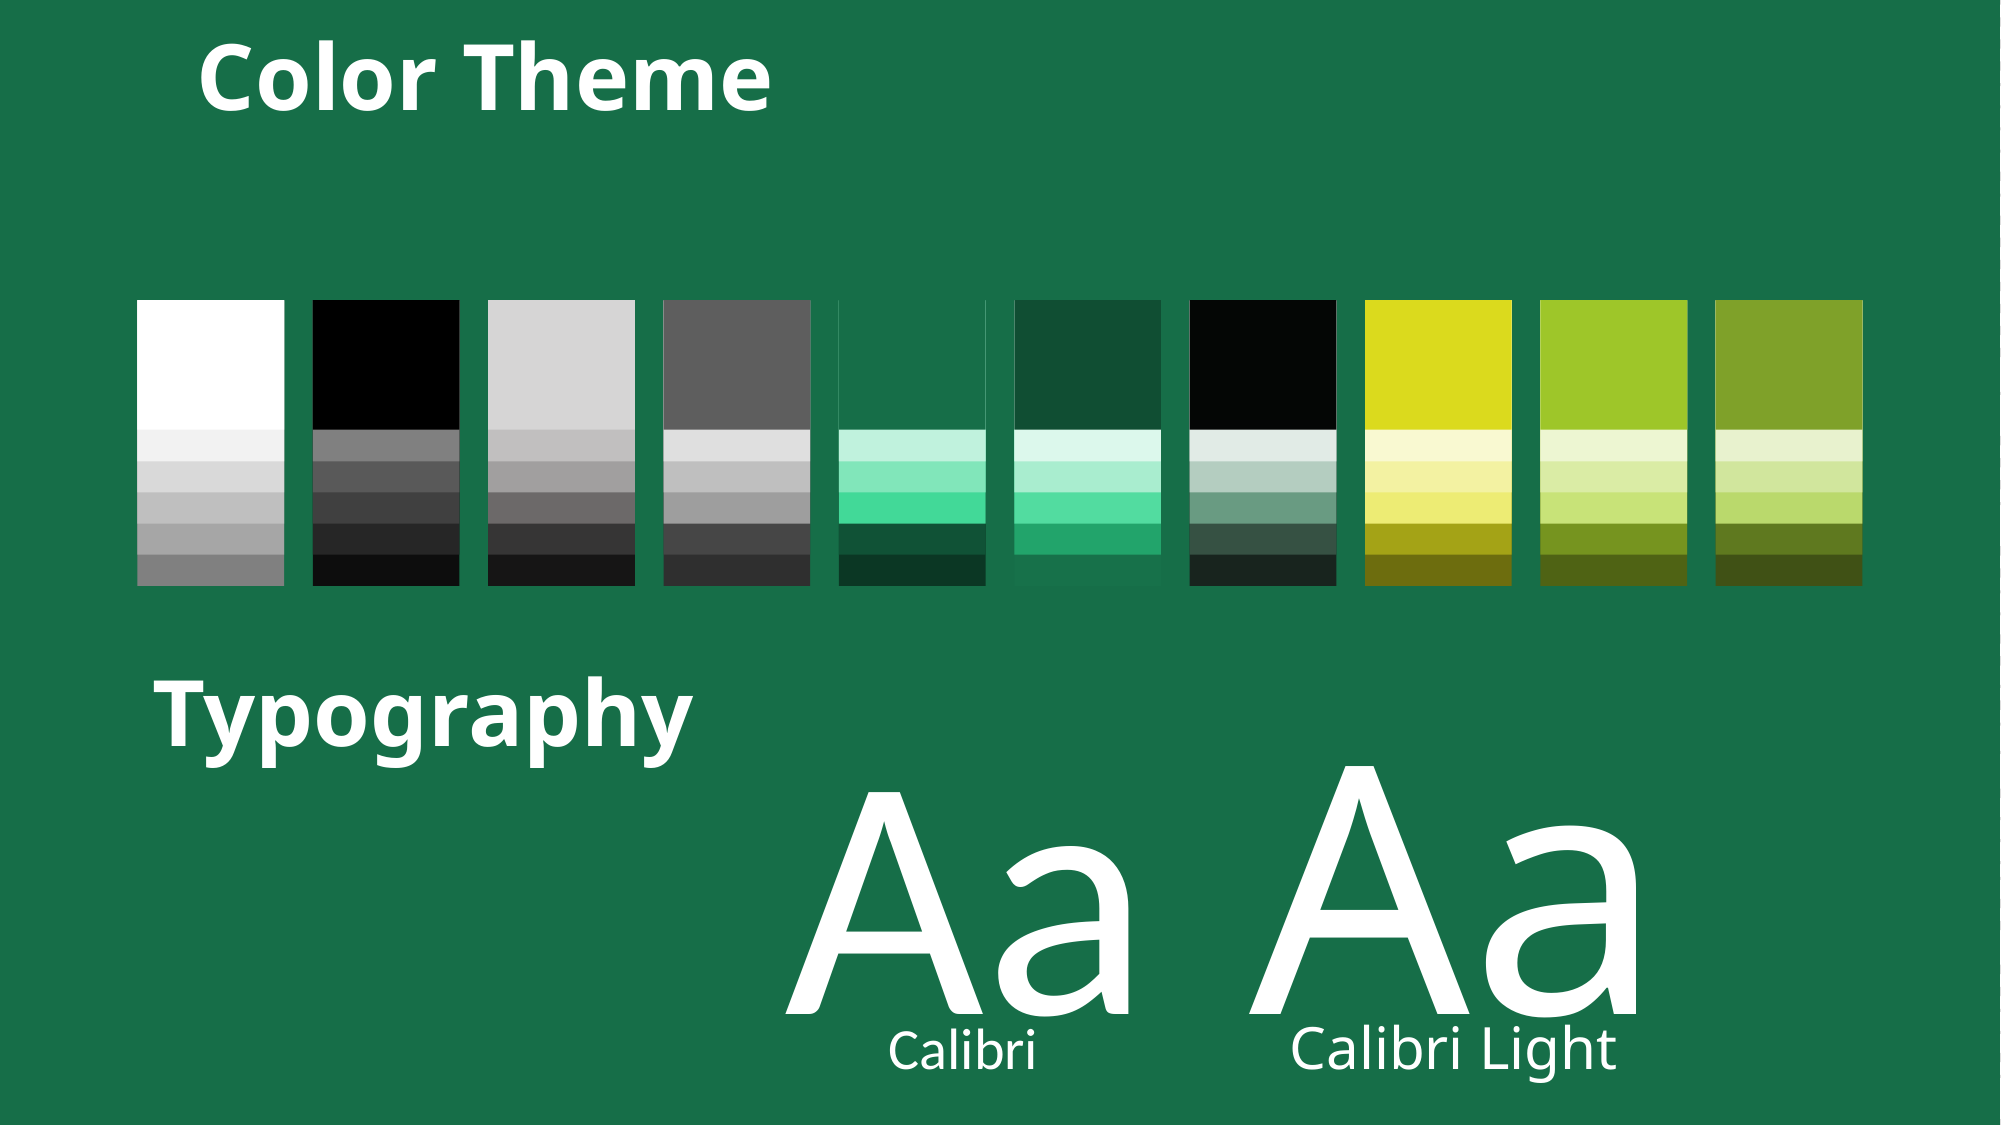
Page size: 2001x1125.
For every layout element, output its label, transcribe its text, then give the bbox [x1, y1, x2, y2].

title Color Theme [181, 0, 1819, 162]
list Typography [137, 608, 1863, 826]
list Calibri [767, 1004, 1160, 1098]
list Calibri Light [1257, 1004, 1651, 1098]
